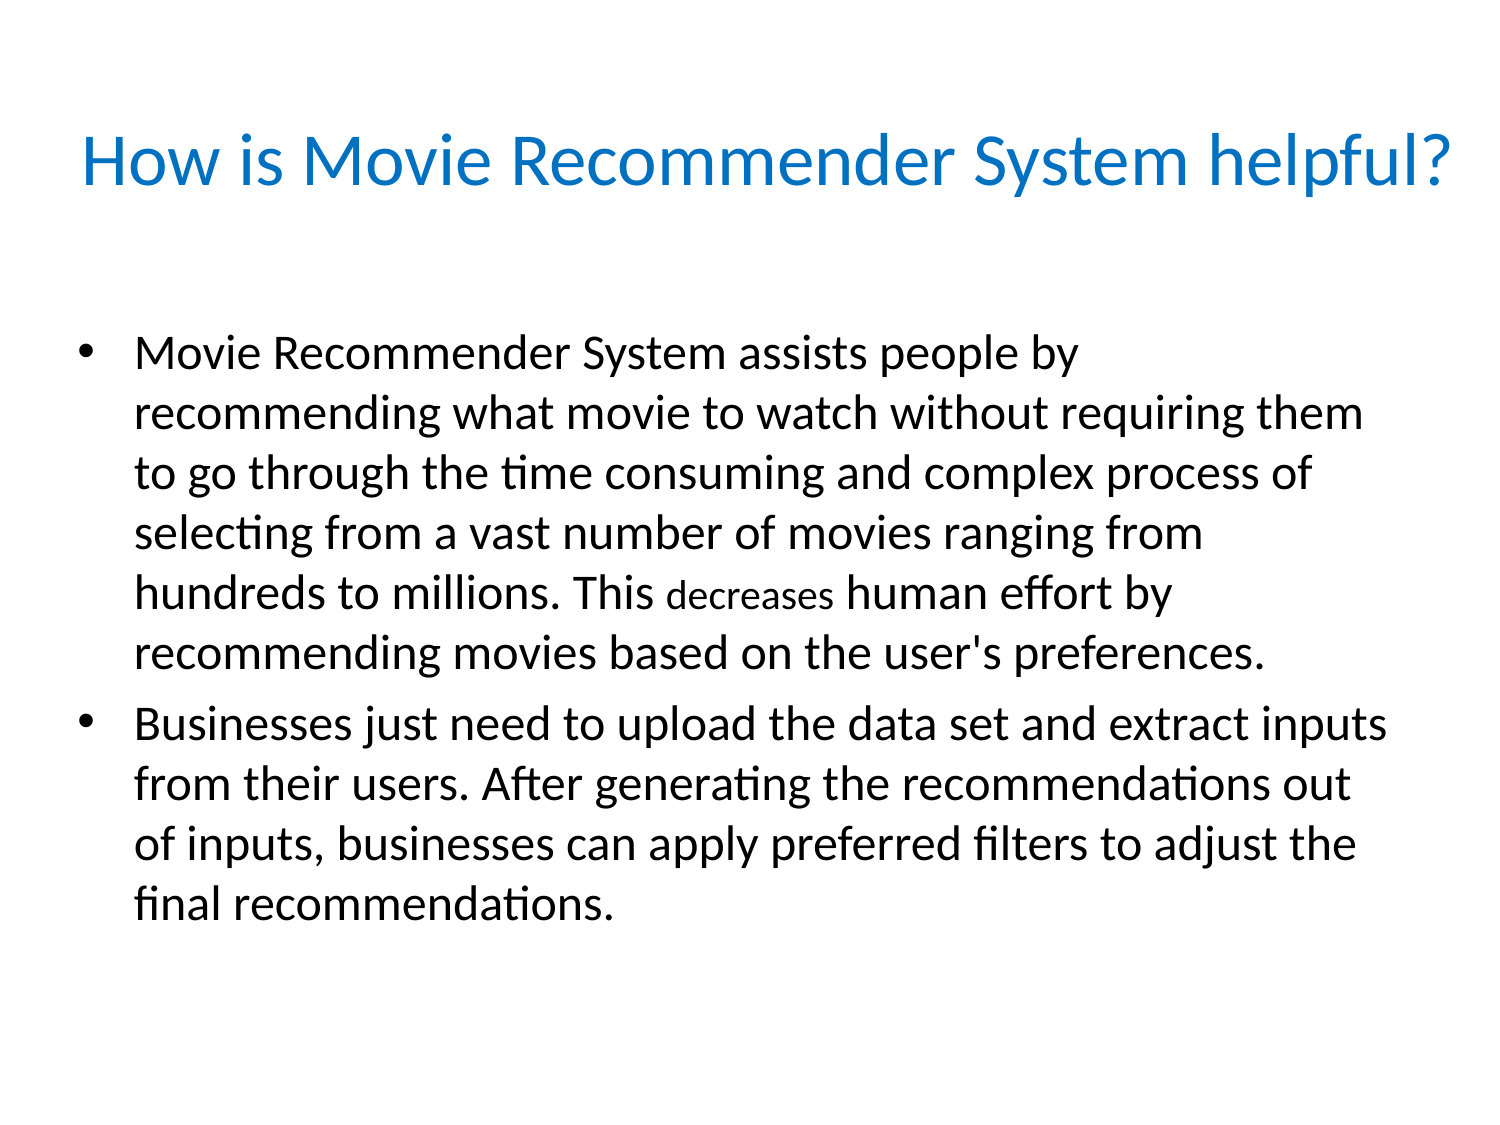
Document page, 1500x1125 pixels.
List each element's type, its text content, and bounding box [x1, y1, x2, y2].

title How is Movie Recommender System helpful? [62, 70, 1475, 240]
list Movie Recommender System assists people by recommending what movie to watch without requiring them to go through the time consuming and complex process of selecting from a vast number of movies ranging from hundreds to millions. This decreases human effort by recommending movies based on the user's preferences. Businesses just need to upload the data set and extract inputs from their users. After generating the recommendations out of inputs, businesses can apply preferred filters to adjust the final recommendations. [62, 312, 1413, 1055]
